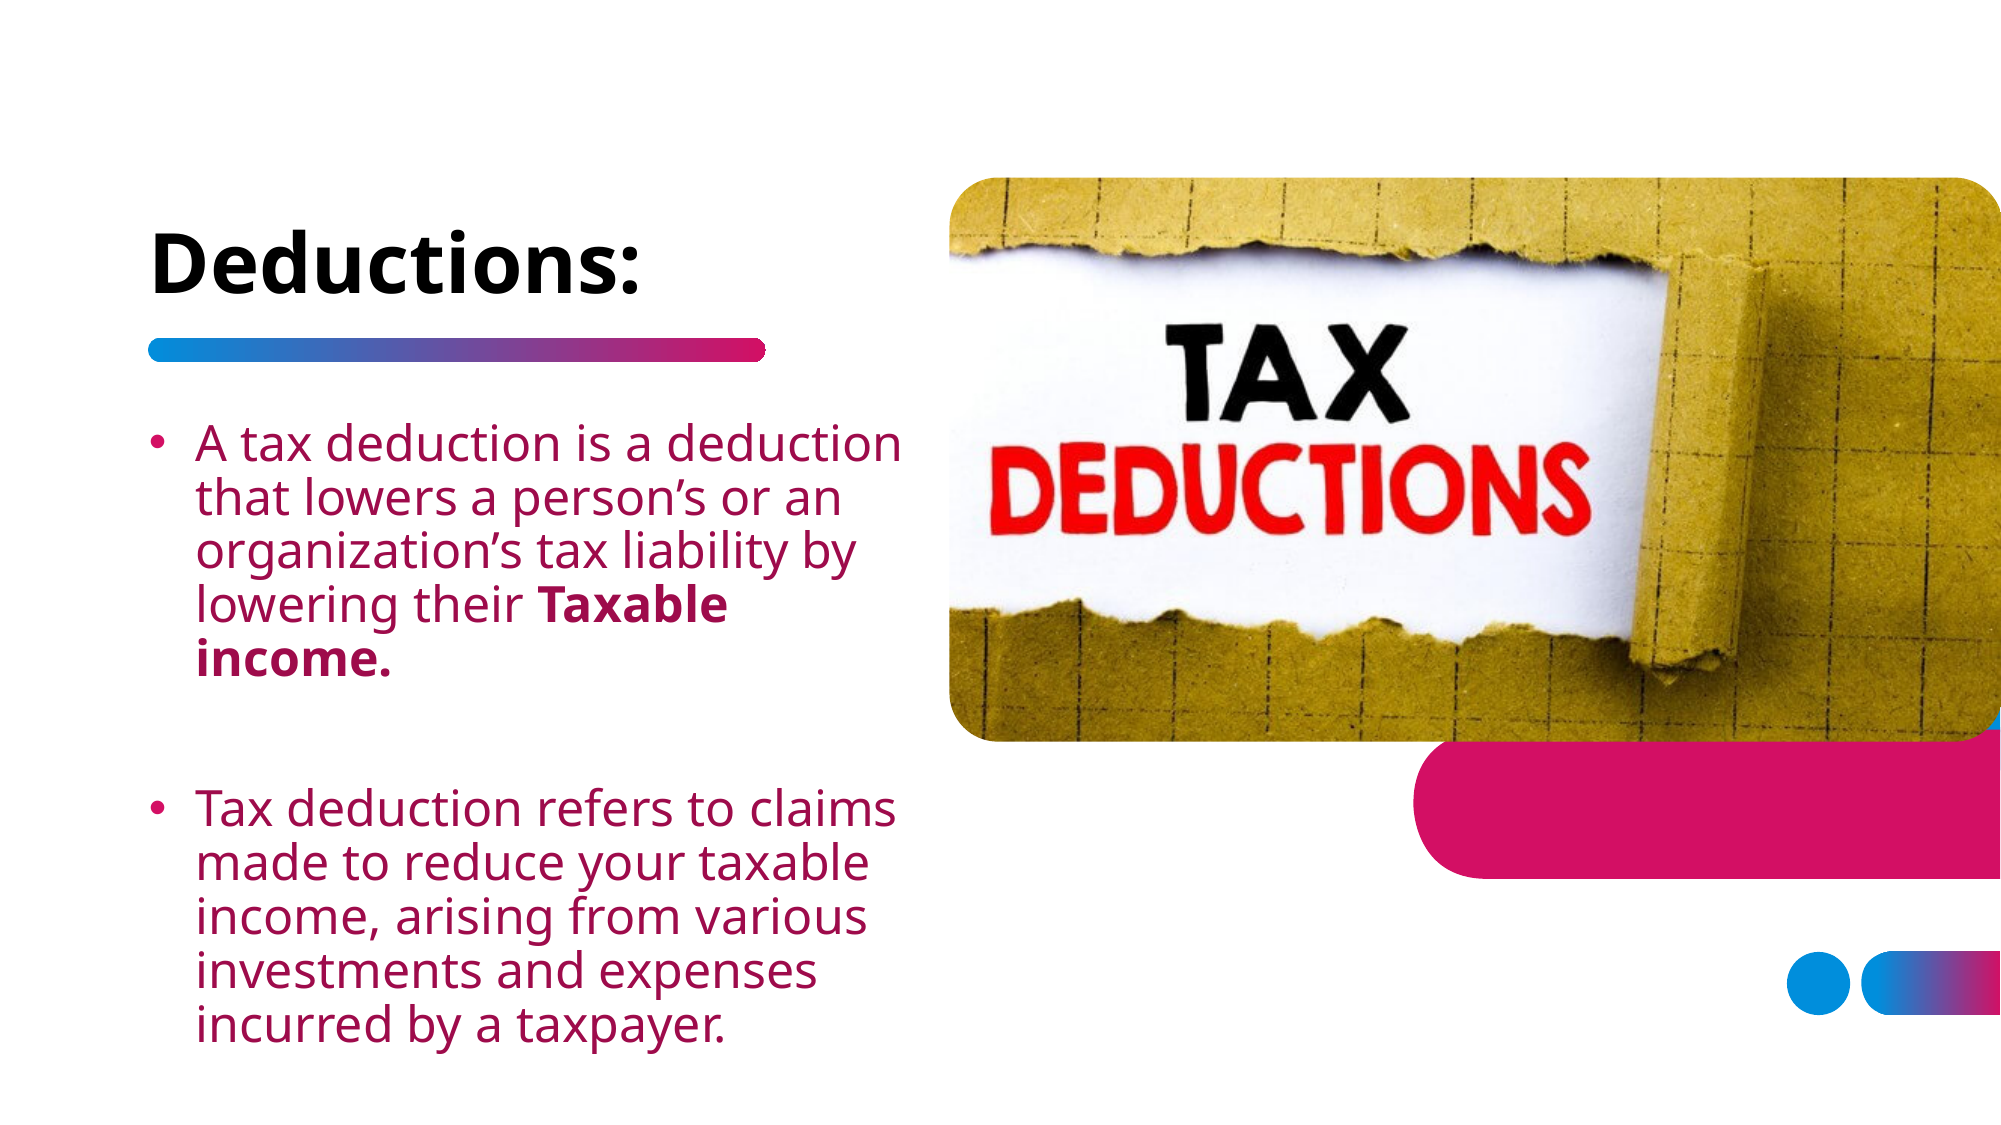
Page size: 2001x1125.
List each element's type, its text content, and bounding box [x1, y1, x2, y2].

picture [949, 177, 2001, 742]
list A tax deduction is a deduction that lowers a person’s or an organization’s tax liability by lowering their Taxable income. Tax deduction refers to claims made to reduce your taxable income, arising from various investments and expenses incurred by a taxpayer. [133, 410, 947, 1089]
title Deductions: [133, 202, 873, 331]
